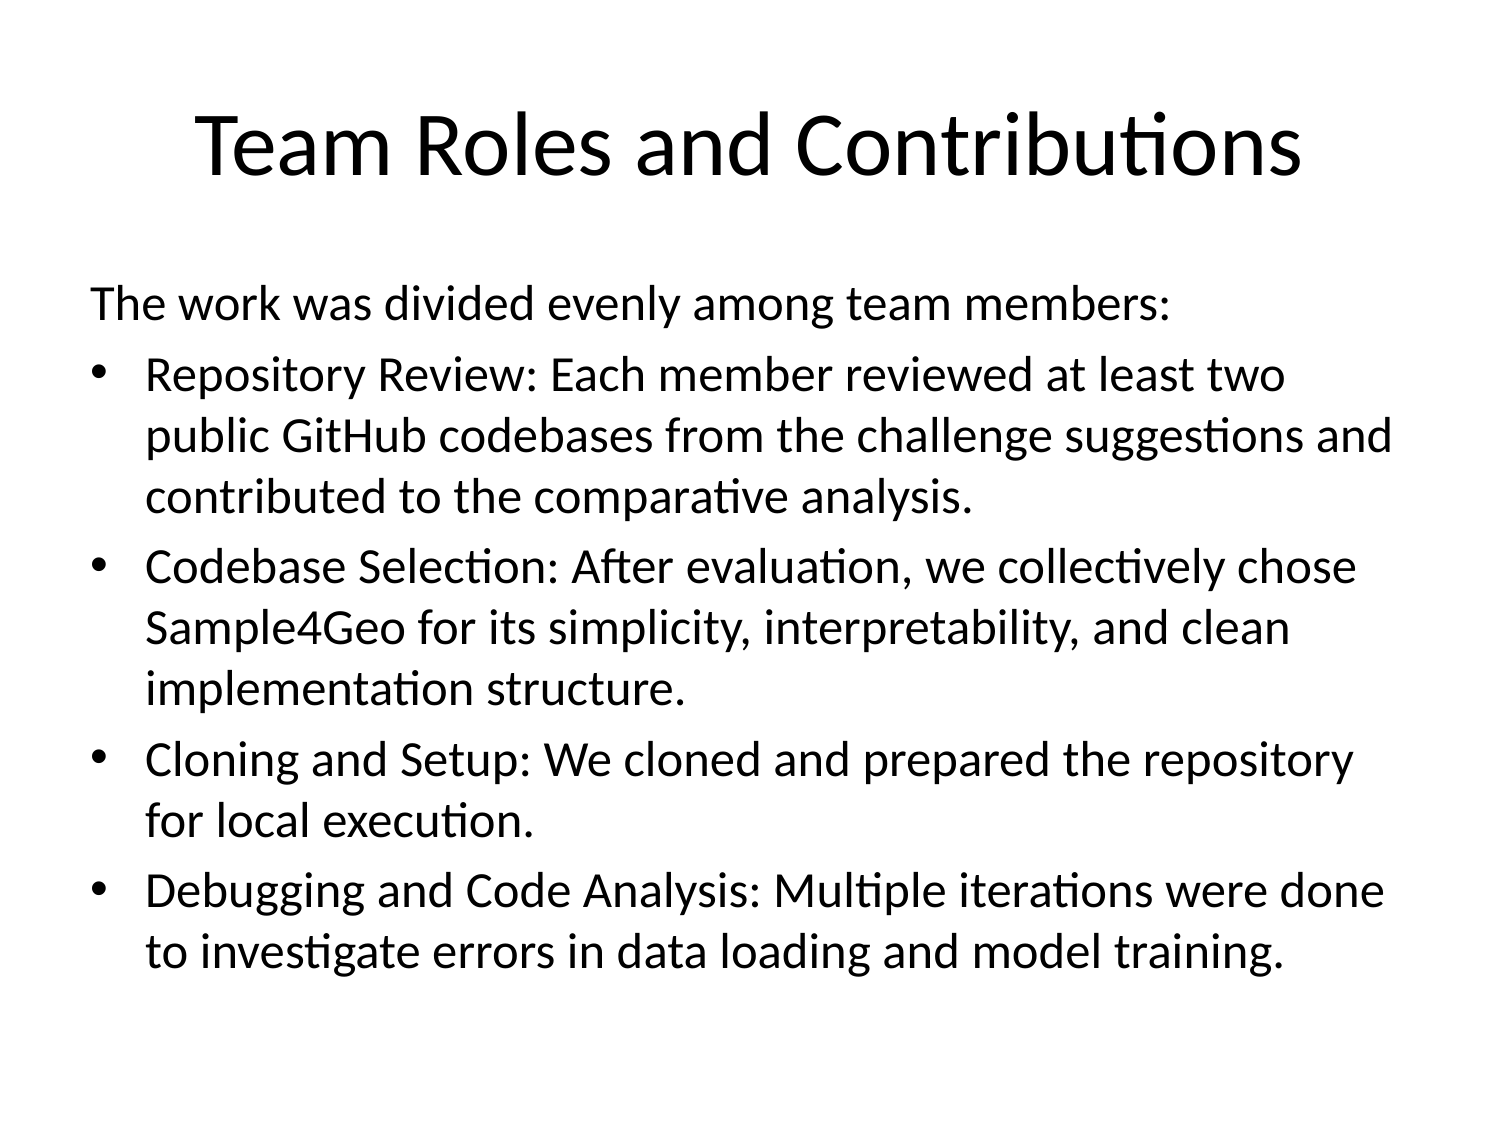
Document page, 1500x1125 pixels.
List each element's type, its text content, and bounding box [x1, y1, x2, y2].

title Team Roles and Contributions [75, 45, 1425, 233]
list The work was divided evenly among team members: Repository Review: Each member reviewed at least two public GitHub codebases from the challenge suggestions and contributed to the comparative analysis. Codebase Selection: After evaluation, we collectively chose Sample4Geo for its simplicity, interpretability, and clean implementation structure. Cloning and Setup: We cloned and prepared the repository for local execution. Debugging and Code Analysis: Multiple iterations were done to investigate errors in data loading and model training. [75, 262, 1425, 1005]
